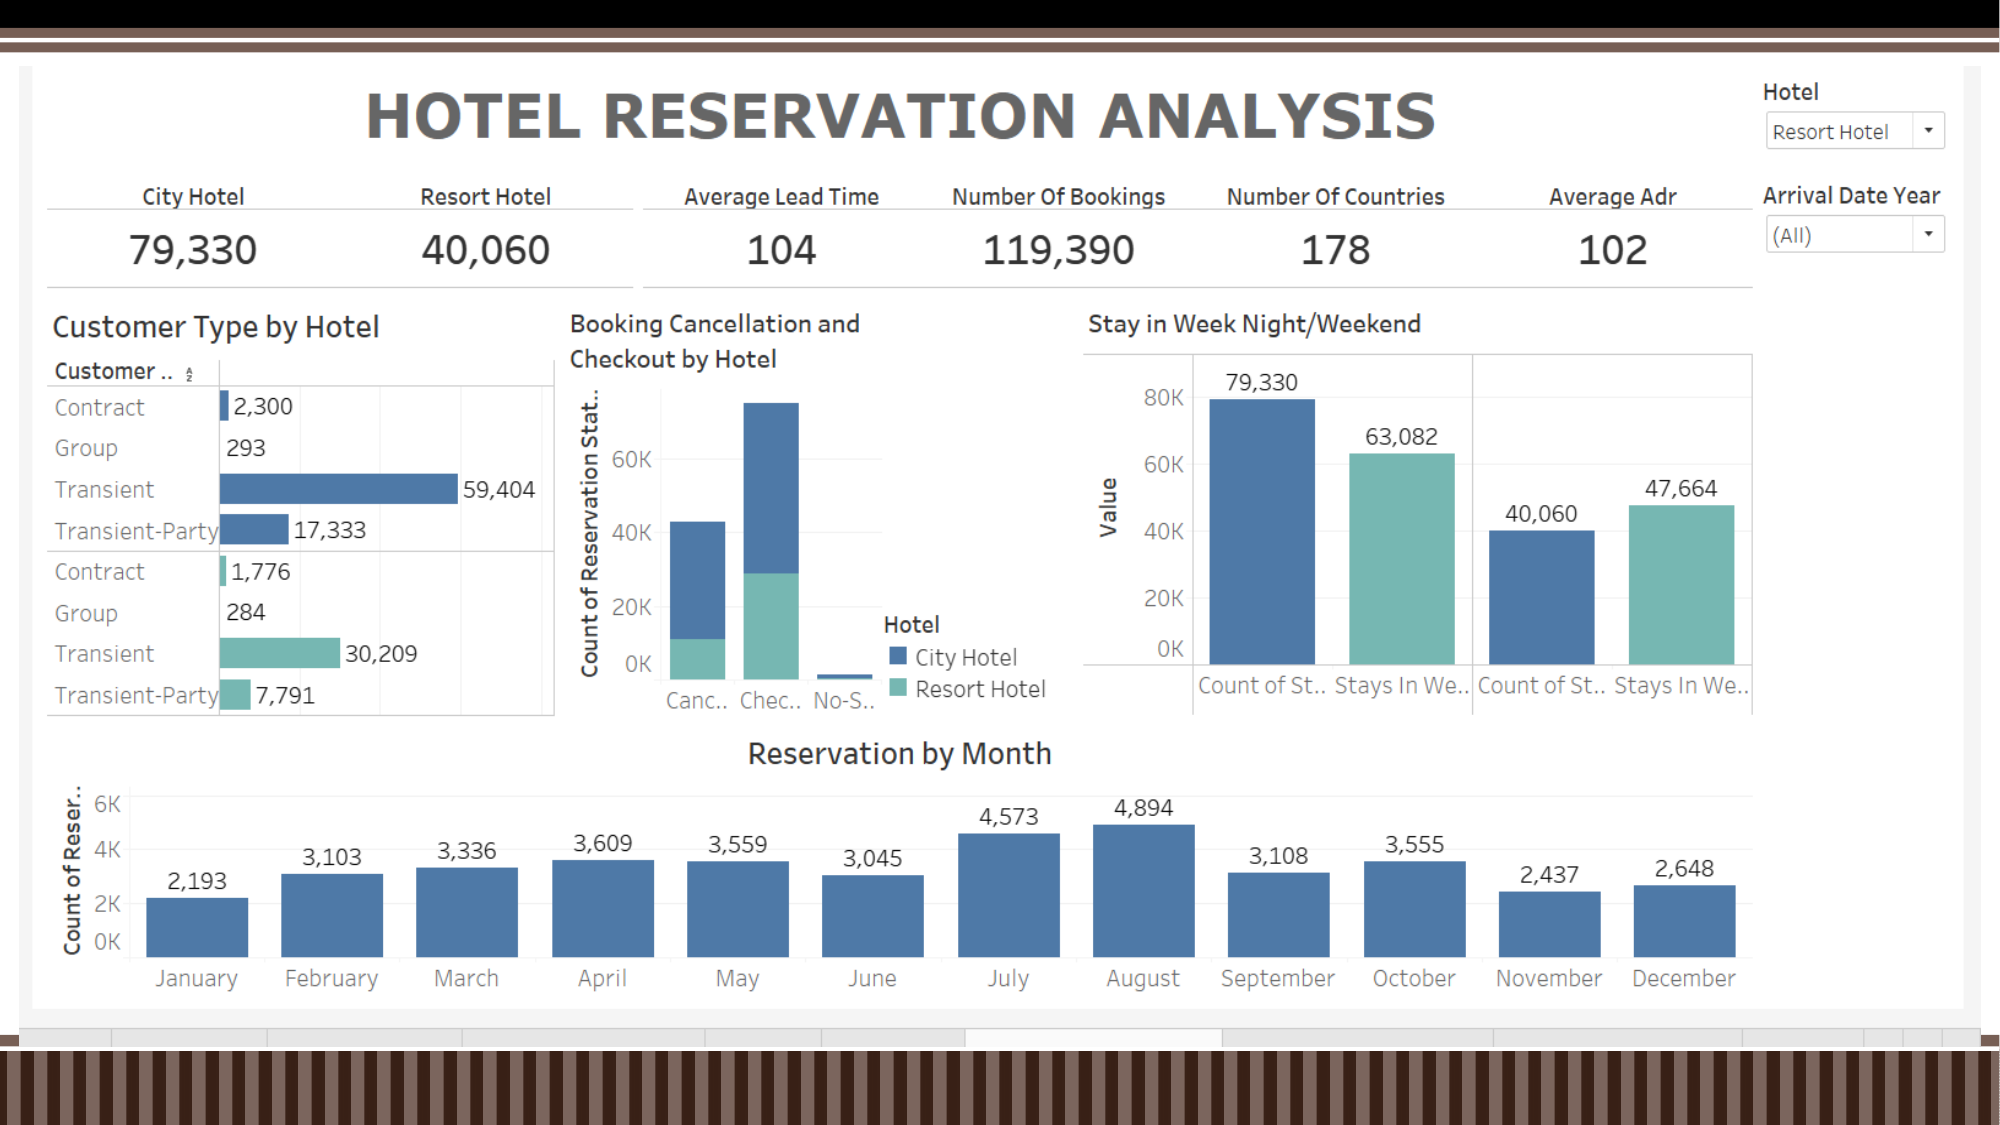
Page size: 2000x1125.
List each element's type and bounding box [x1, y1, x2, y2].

picture [19, 66, 1981, 1047]
